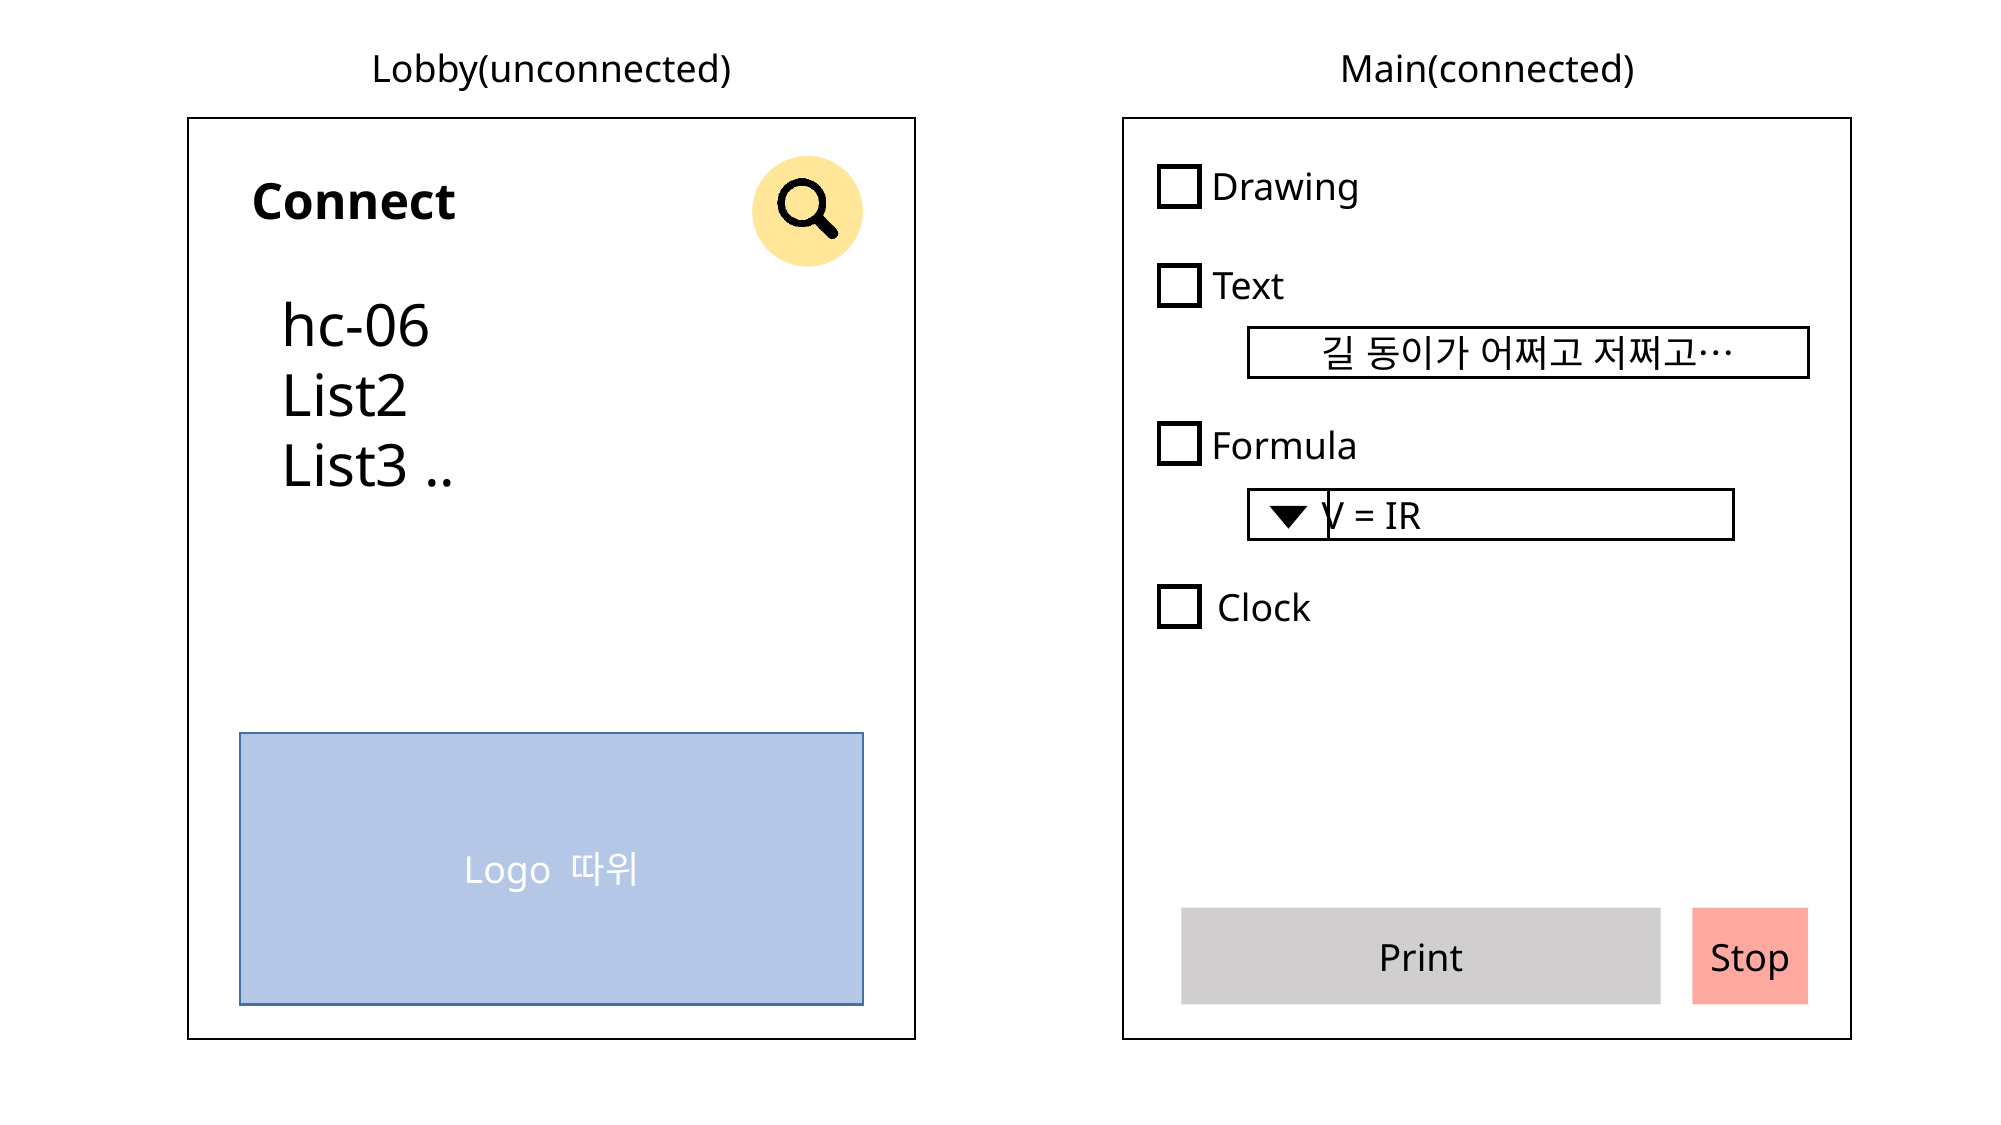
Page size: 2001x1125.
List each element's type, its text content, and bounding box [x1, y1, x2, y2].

text_box [1158, 423, 1201, 465]
text_box Lobby(unconnected) [356, 37, 747, 98]
text_box [1158, 264, 1201, 307]
text_box V = IR [1247, 488, 1734, 540]
text_box Drawing [1196, 155, 1375, 216]
text_box 길 동이가 어쩌고 저쩌고… [1247, 327, 1809, 379]
text_box Stop [1691, 907, 1809, 1005]
text_box Logo 따위 [239, 732, 864, 1006]
text_box [1158, 165, 1201, 207]
text_box Print [1180, 907, 1662, 1005]
text_box Main(connected) [1325, 37, 1650, 98]
text_box Formula [1196, 414, 1373, 474]
text_box Connect [236, 162, 472, 237]
text_box Clock [1202, 576, 1327, 637]
text_box [751, 154, 864, 268]
text_box [1122, 117, 1852, 1040]
picture [772, 178, 843, 249]
text_box hc-06 List2 List3 .. [266, 280, 471, 505]
text_box [1158, 586, 1201, 628]
text_box [187, 117, 916, 1040]
text_box [1267, 504, 1310, 531]
text_box Text [1197, 254, 1300, 315]
